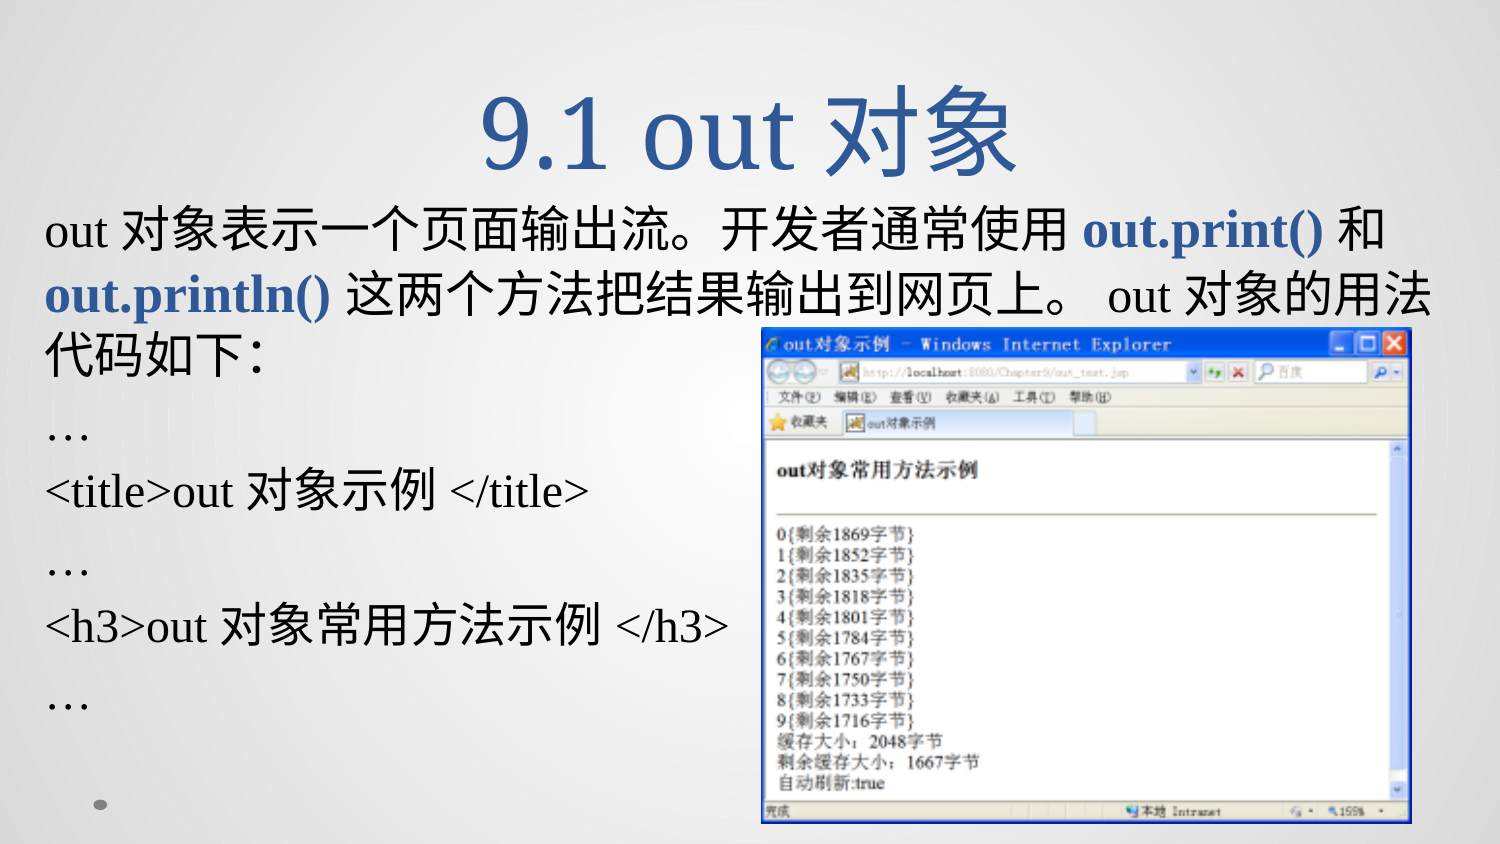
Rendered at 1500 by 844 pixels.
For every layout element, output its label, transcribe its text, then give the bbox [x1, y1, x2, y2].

picture [761, 327, 1412, 824]
title 9.1 out对象 [75, 0, 1425, 185]
list out对象表示一个页面输出流。开发者通常使用out.print()和out.println()这两个方法把结果输出到网页上。out对象的用法代码如下： … <title>out对象示例</title> … <h3>out对象常用方法示例</h3> … [29, 185, 1471, 743]
